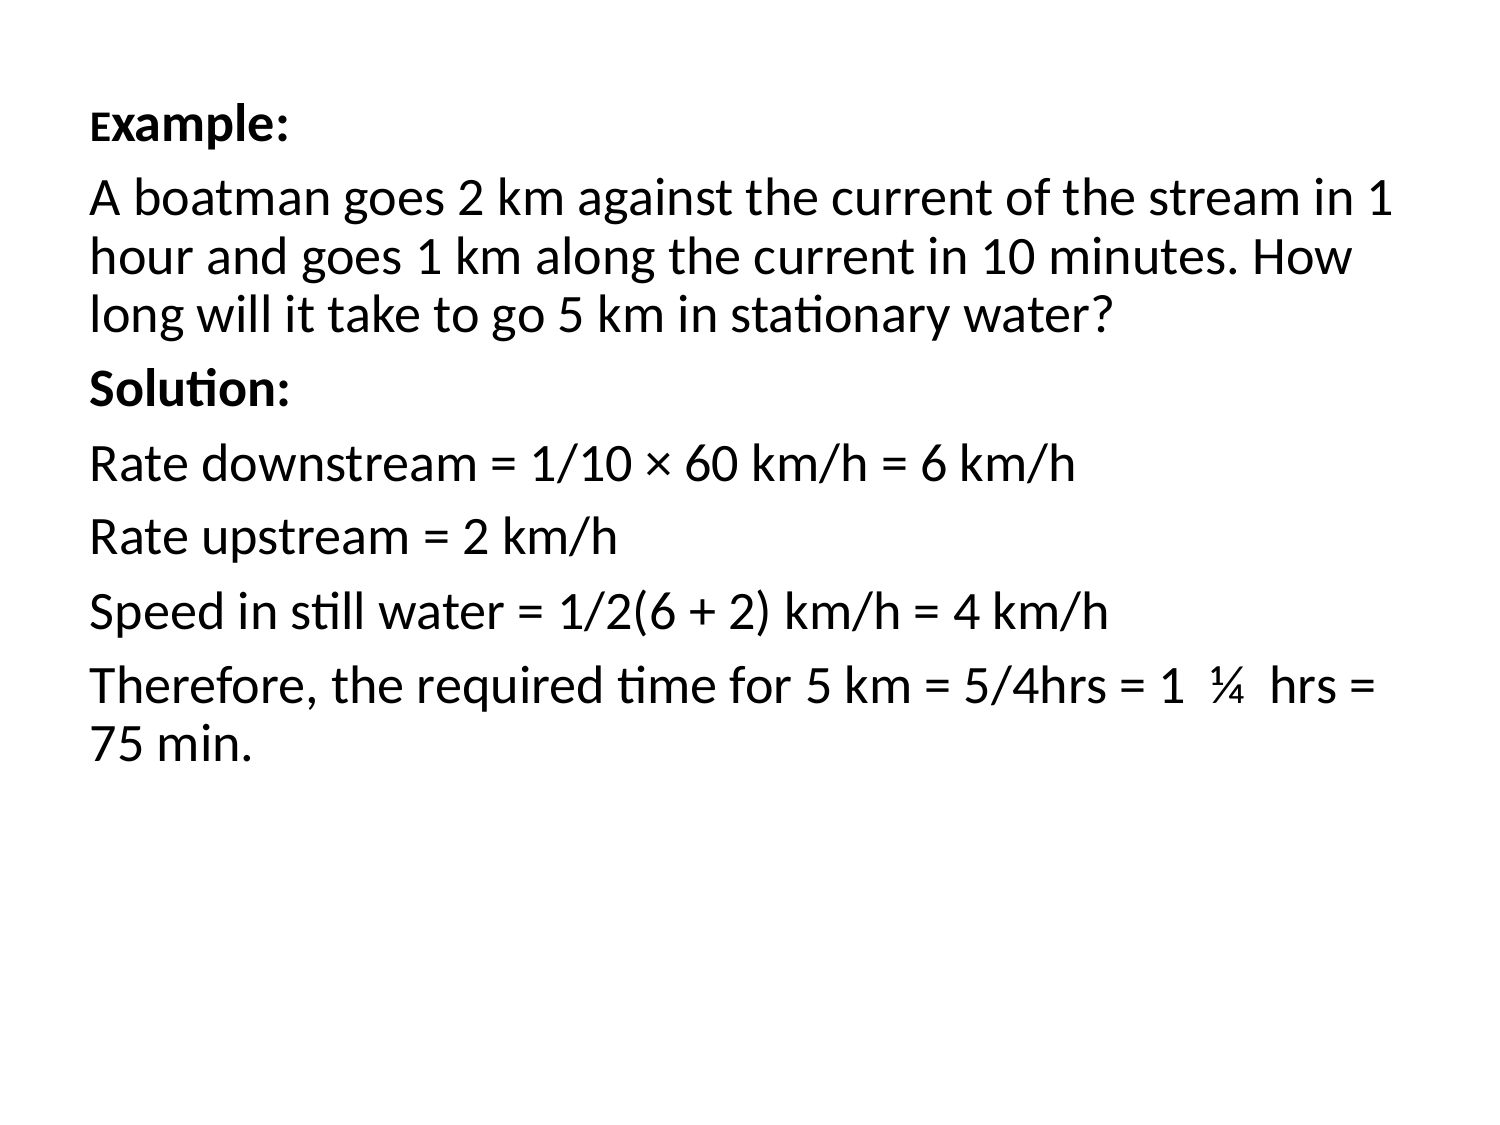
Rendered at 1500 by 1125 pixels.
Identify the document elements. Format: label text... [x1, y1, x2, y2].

list Example: A boatman goes 2 km against the current of the stream in 1 hour and goes 1 km along the current in 10 minutes. How long will it take to go 5 km in stationary water? Solution: Rate downstream = 1/10 × 60 km/h = 6 km/h Rate upstream = 2 km/h Speed in still water = 1/2(6 + 2) km/h = 4 km/h Therefore, the required time for 5 km = 5/4hrs = 1 ¼ hrs = 75 min. [75, 87, 1425, 945]
